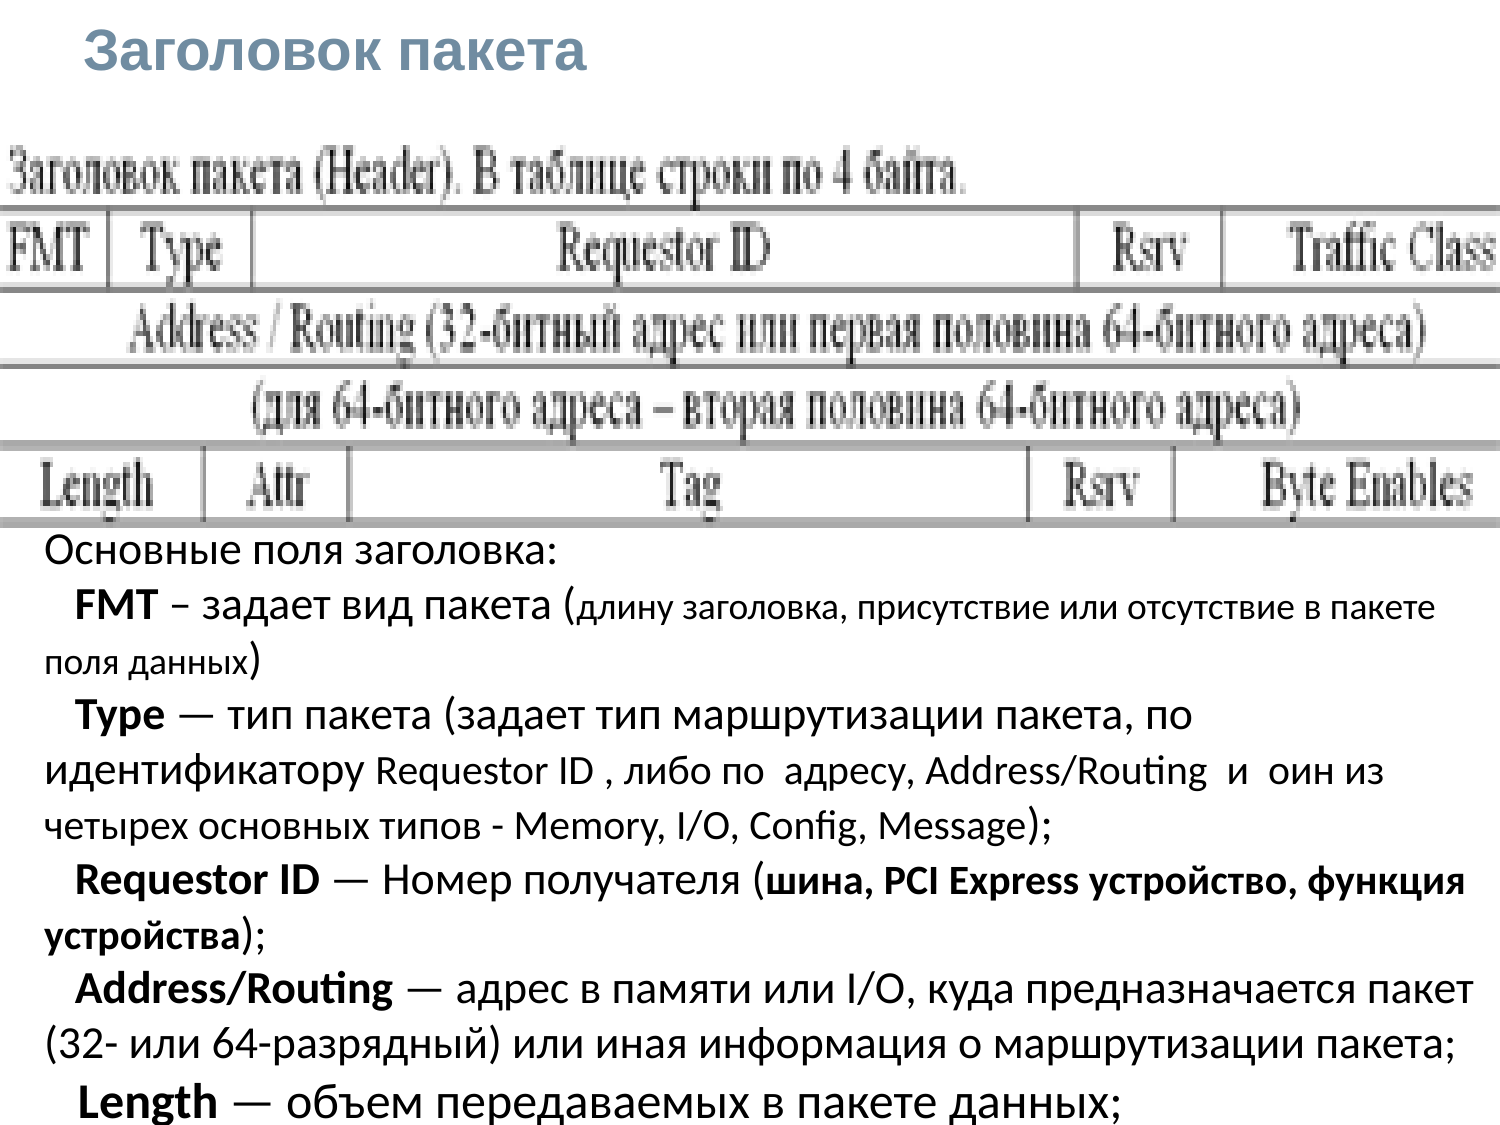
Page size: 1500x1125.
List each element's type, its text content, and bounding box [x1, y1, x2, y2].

title Заголовок пакета [53, 19, 1404, 76]
text_box Основные поля заголовка: FMT – задает вид пакета (длину заголовка, присутствие или отсутствие в пакете поля данных) Type — тип пакета (задает тип маршрутизации пакета, по идентификатору Requestor ID , либо по адресу, Address/Routing и оин из четырех основных типов - Memory, I/O, Config, Message); Requestor ID — Номер получателя (шина, PCI Express устройство, функция устройства); Address/Routing — адрес в памяти или I/O, куда предназначается пакет (32- или 64-разрядный) или иная информация о маршрутизации пакета; Length — объем передаваемых в пакете данных; [29, 546, 1500, 1125]
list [0, 140, 1500, 540]
